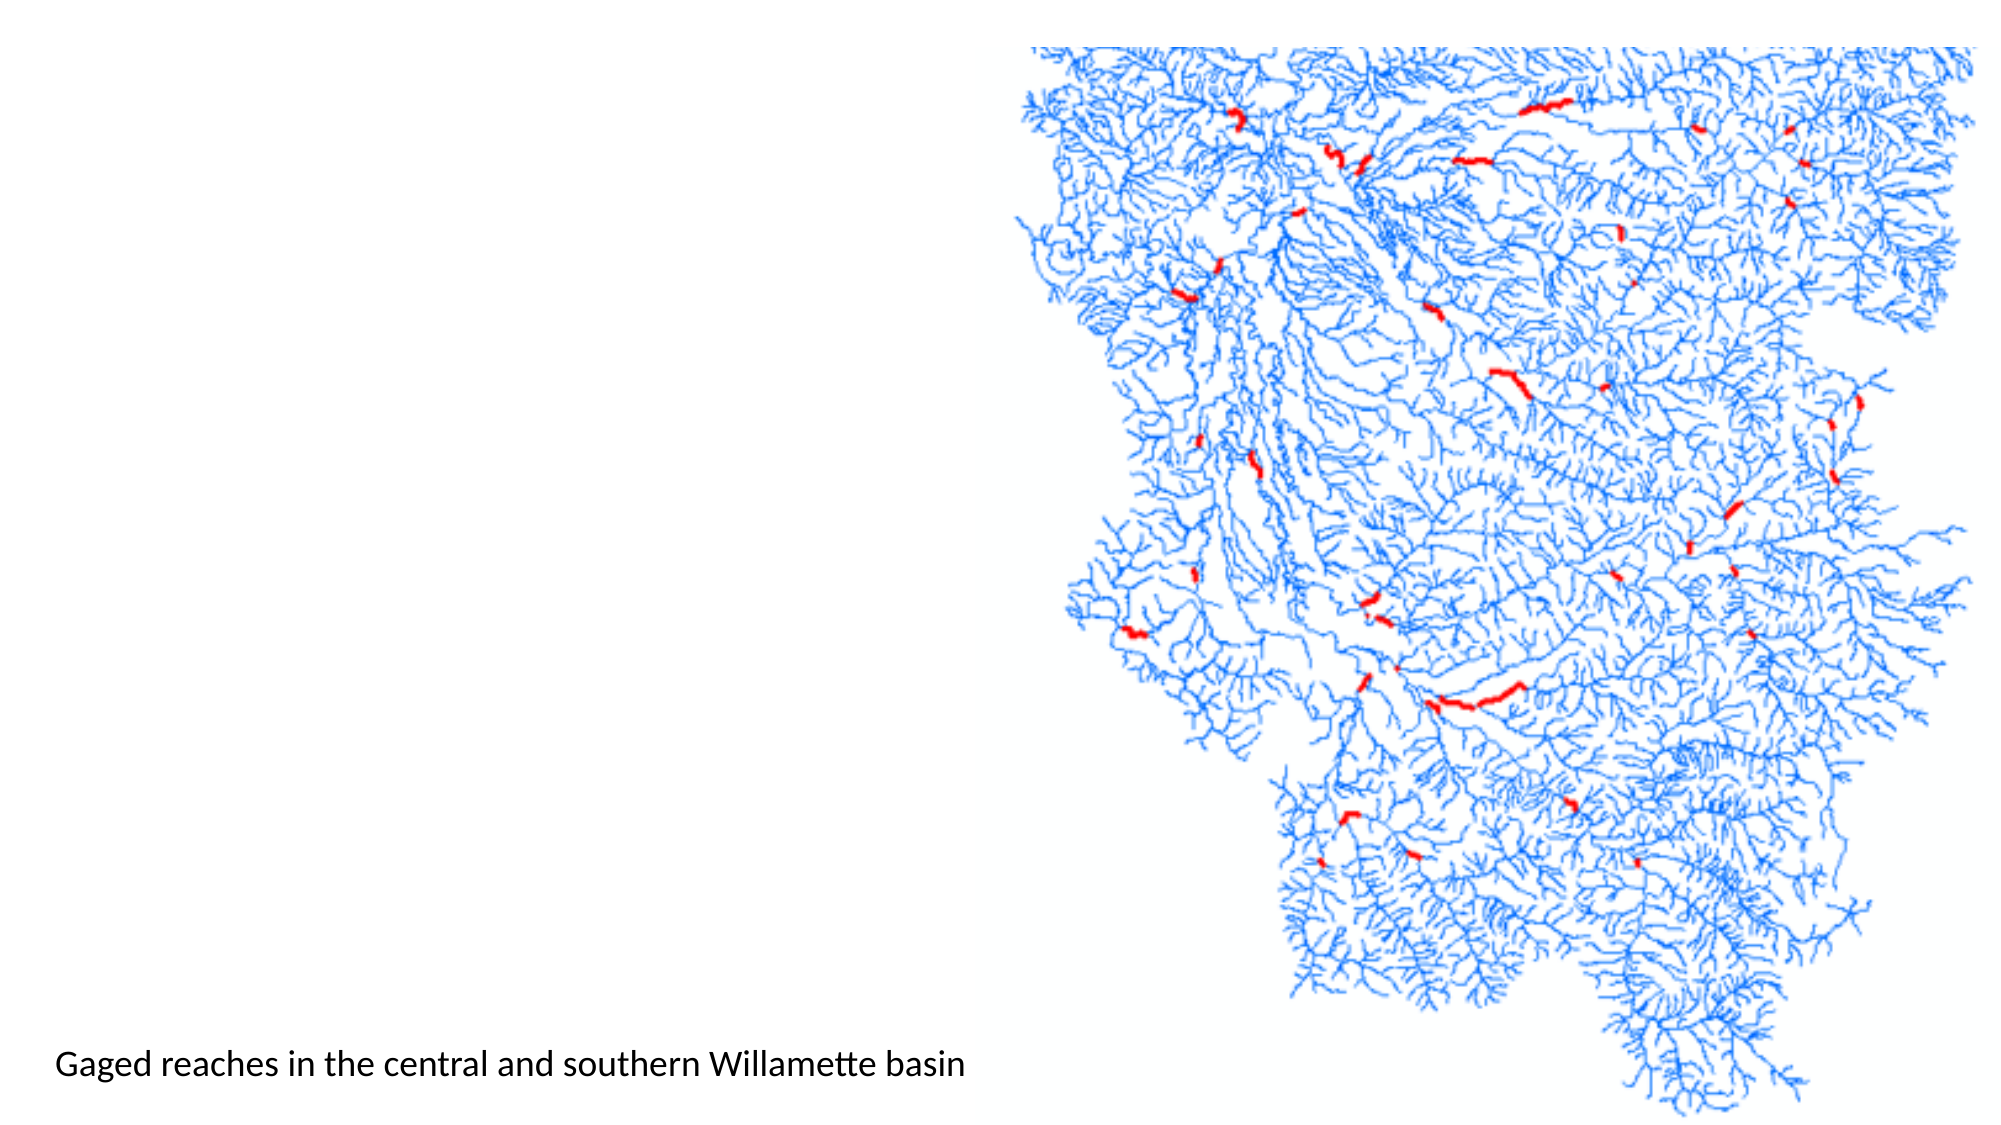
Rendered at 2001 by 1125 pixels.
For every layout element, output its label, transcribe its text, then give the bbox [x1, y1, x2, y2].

picture [974, 47, 2000, 1125]
text_box Gaged reaches in the central and southern Willamette basin [40, 1031, 974, 1092]
